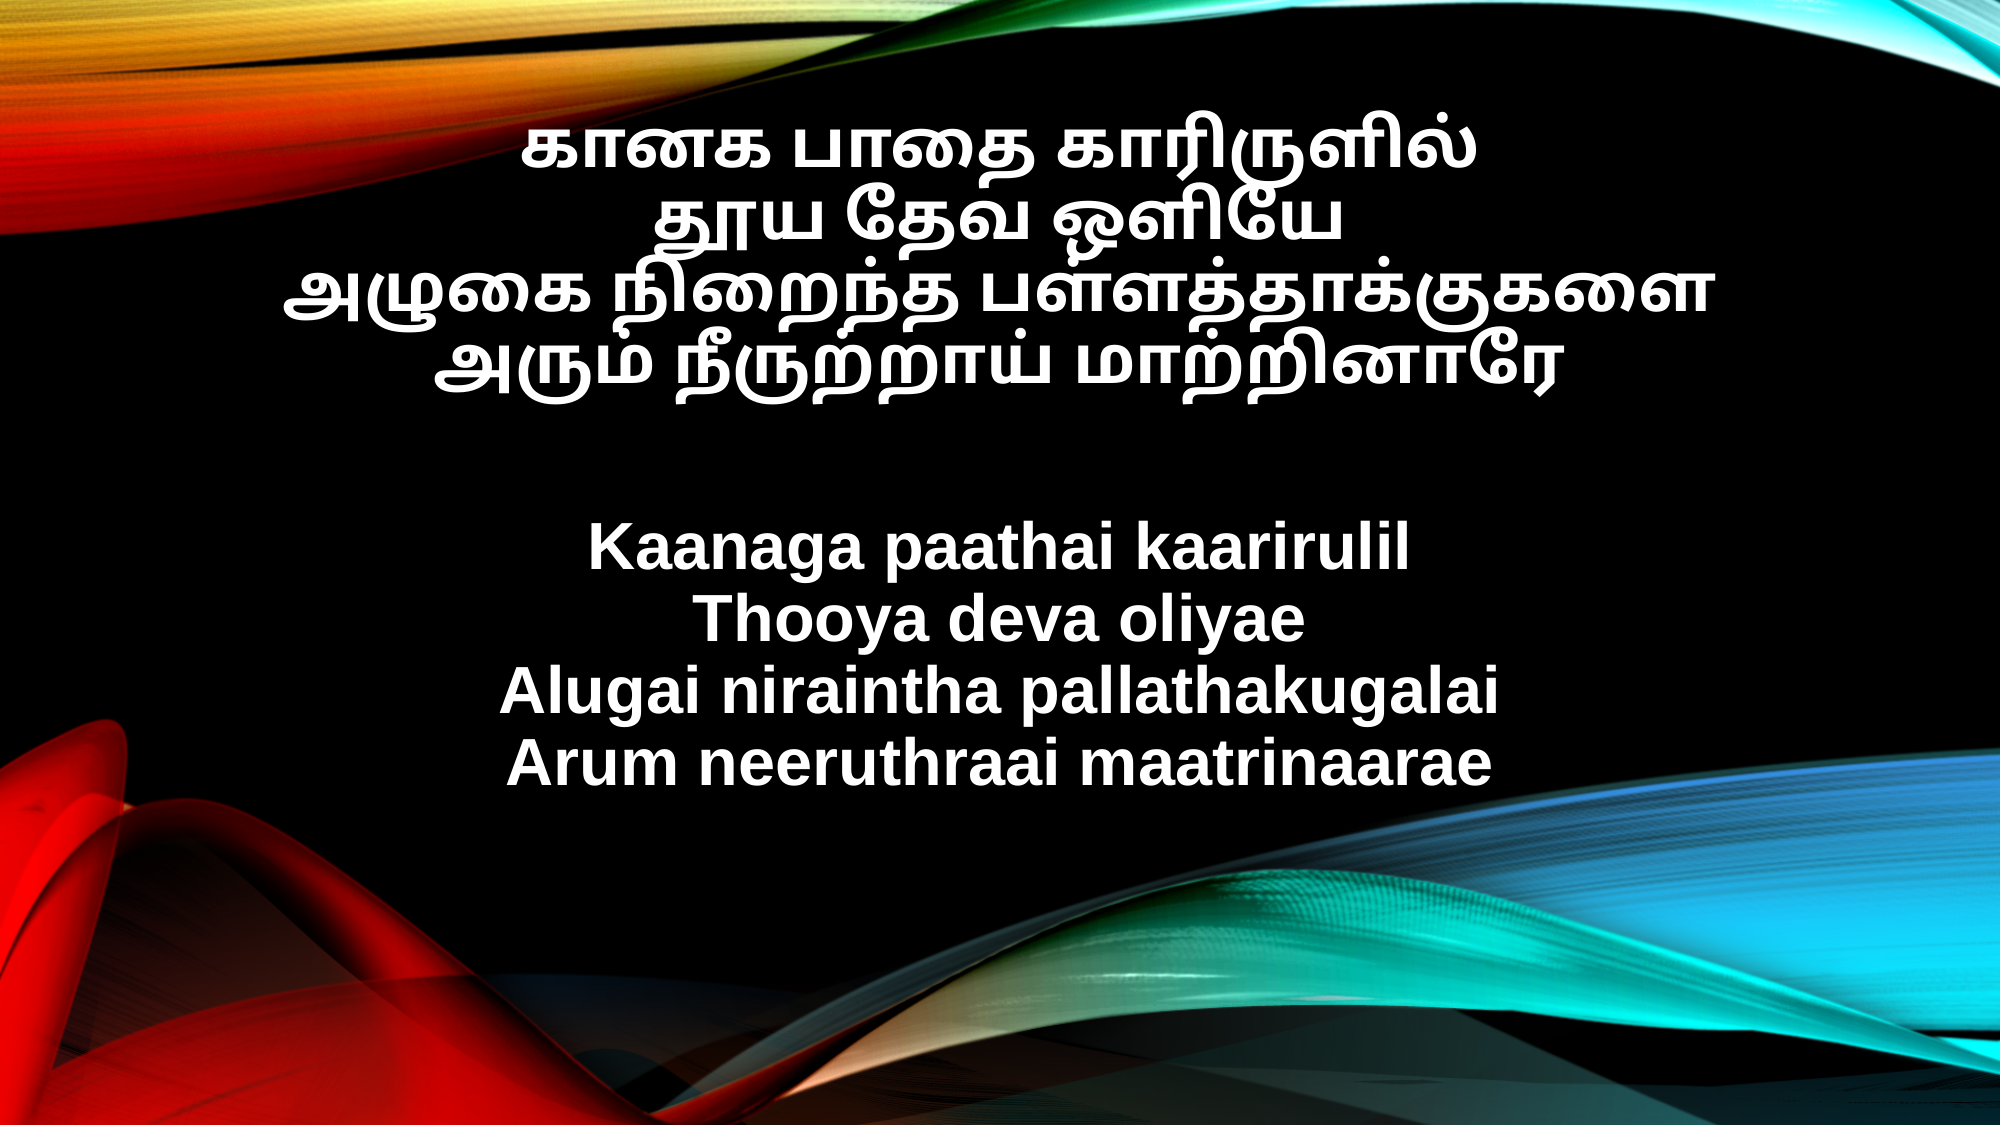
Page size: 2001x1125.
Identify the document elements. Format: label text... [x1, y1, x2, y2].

subtitle கானக பாதை காரிருளில் தூய தேவ ஒளியே அழுகை நிறைந்த பள்ளத்தாக்குகளை அரும் நீருற்றாய் மாற்றினாரே Kaanaga paathai kaarirulil Thooya deva oliyae Alugai niraintha pallathakugalai Arum neeruthraai maatrinaarae [0, 1, 2000, 1125]
